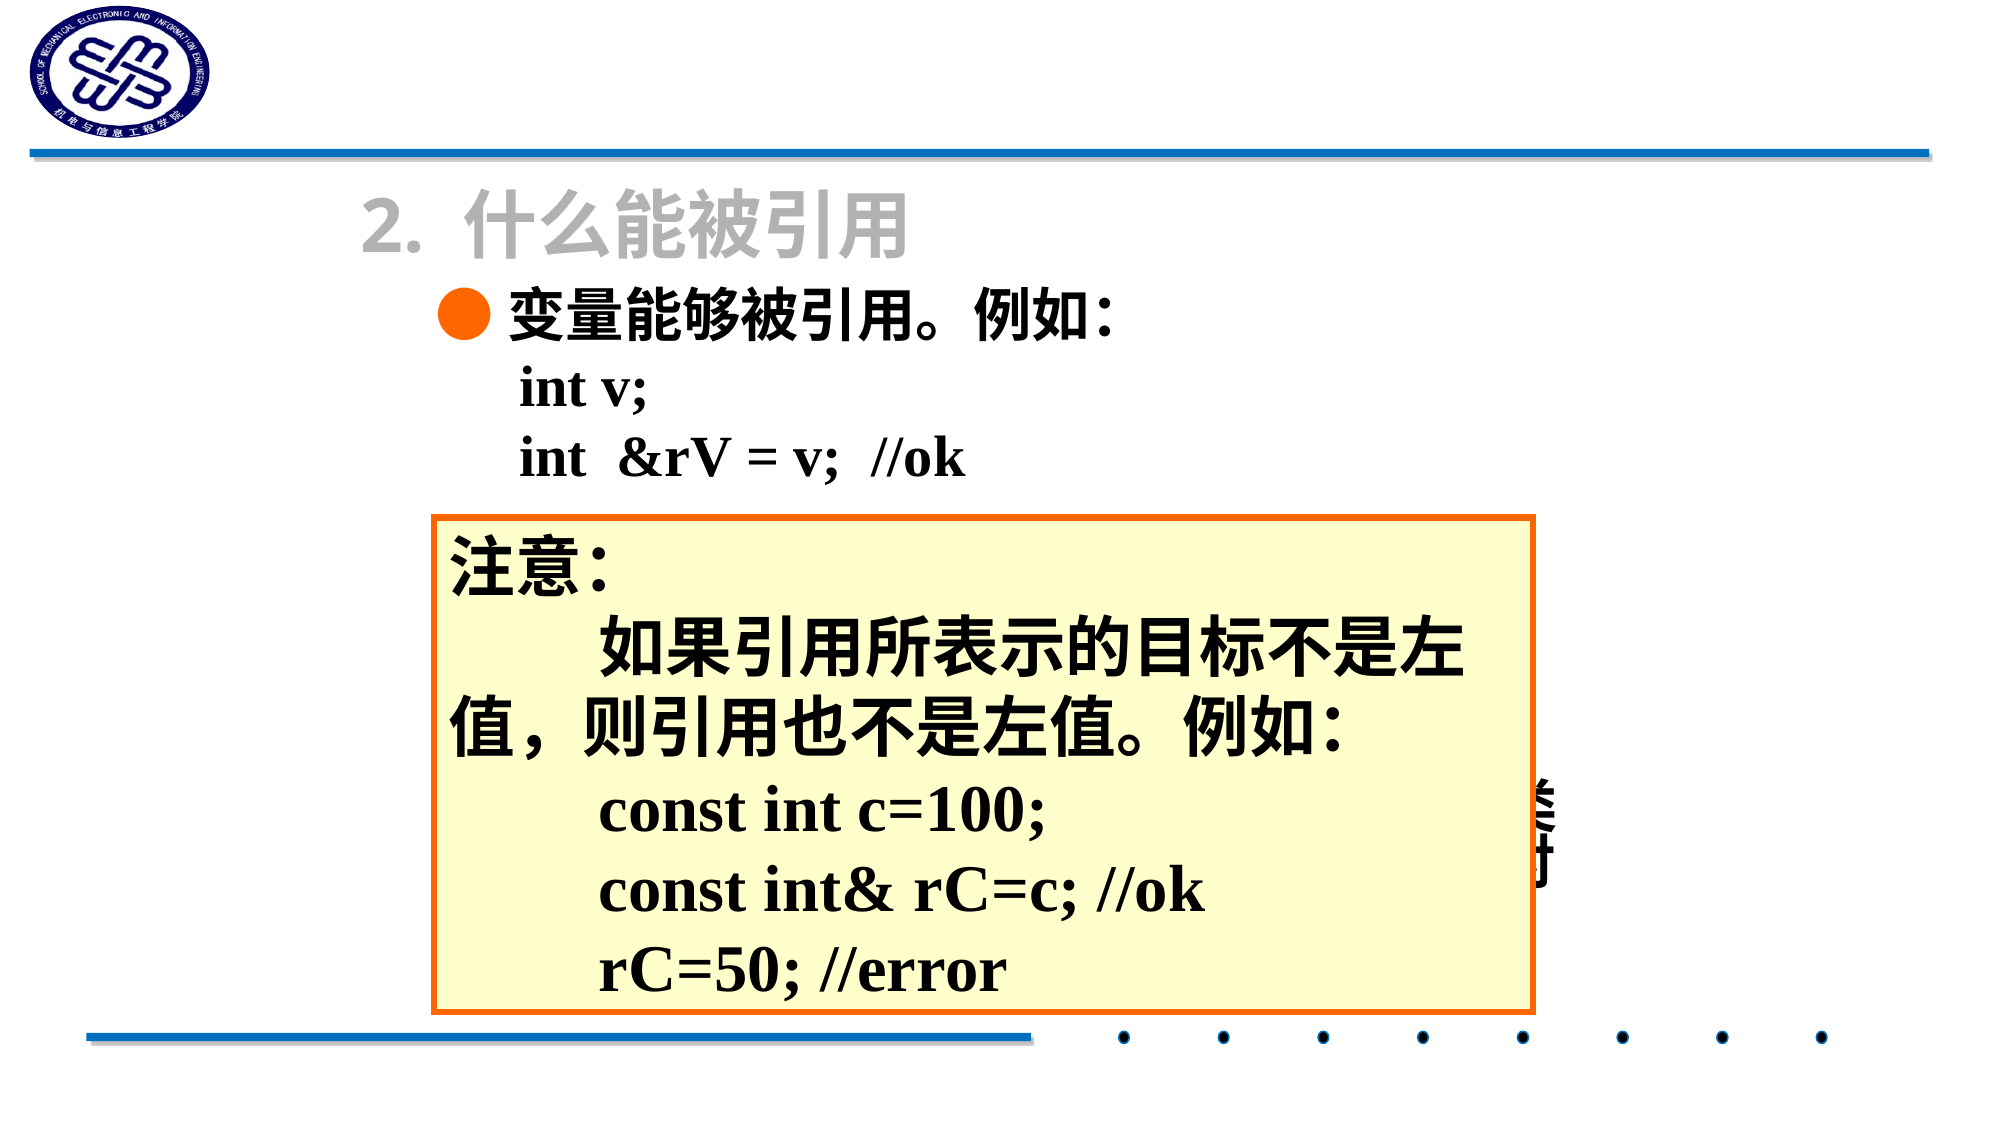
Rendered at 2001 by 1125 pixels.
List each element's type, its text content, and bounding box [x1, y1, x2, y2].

text_box ●常量能够被引用。例如： const int c = 100; const int &rC = c; //ok [314, 513, 1553, 739]
text_box 注意： 如果引用所表示的目标不是左值，则引用也不是左值。例如： const int c=100; const int& rC=c; //ok rC=50; //error [434, 517, 1533, 1013]
list 2. 什么能被引用 [357, 169, 1584, 774]
picture [29, 5, 210, 138]
text_box ●变量能够被引用。例如： int v; int &rV = v; //ok [366, 271, 1583, 496]
text_box ●若一个变量声明为T&，必须用一个T类型的变量或对象，或能够转换为T类型的对象进行初始化。例如： double &rr = 1; //error [355, 774, 1612, 1084]
